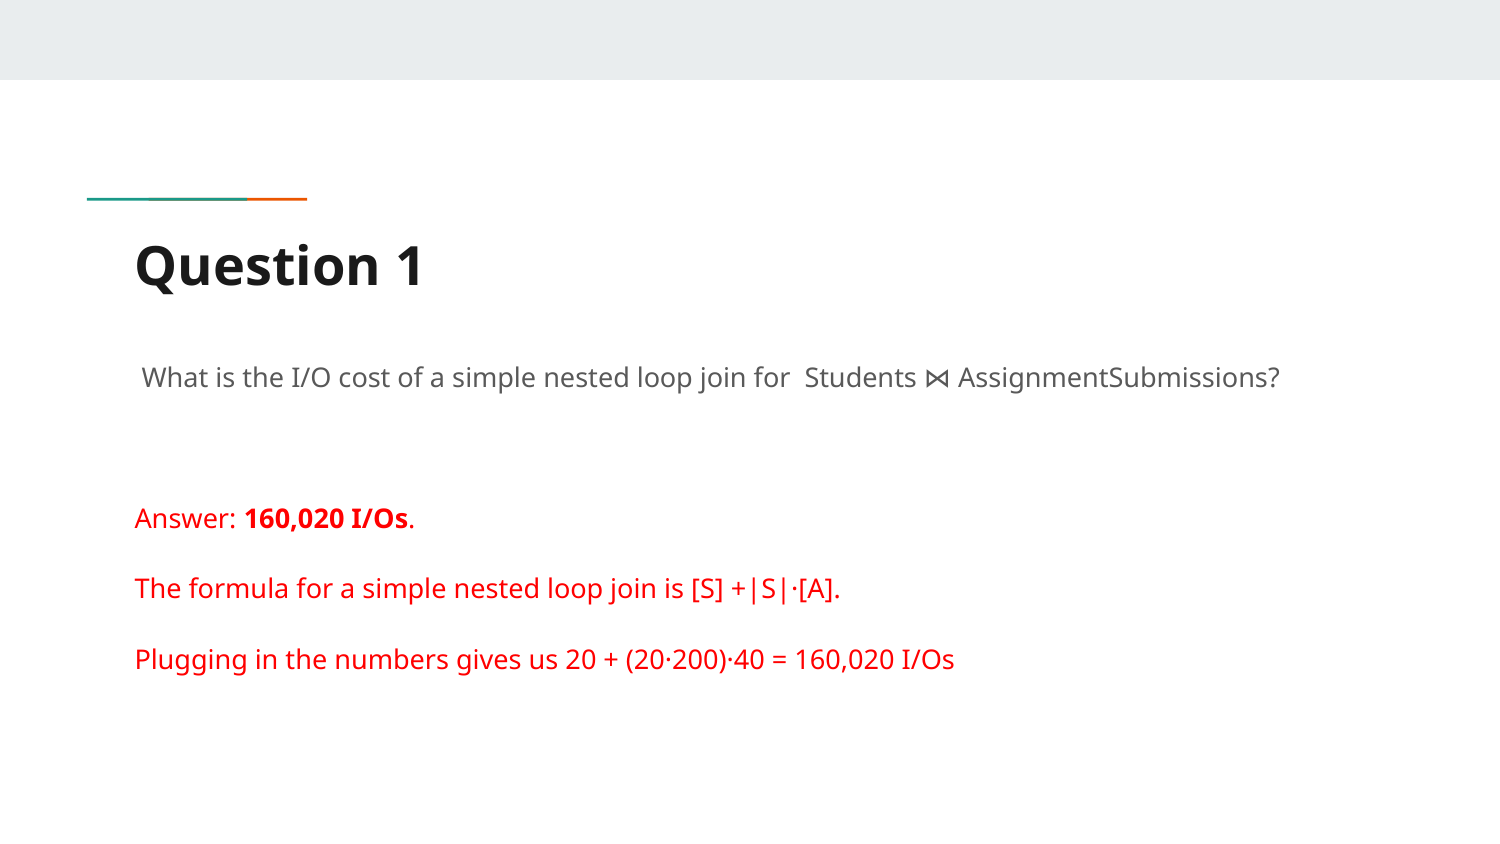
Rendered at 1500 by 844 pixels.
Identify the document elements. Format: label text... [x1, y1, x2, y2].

text_box Answer: 160,020 I/Os. The formula for a simple nested loop join is [S] +|S|·[A]. Plugging in the numbers gives us 20 + (20·200)·40 = 160,020 I/Os [119, 481, 1357, 753]
list What is the I/O cost of a simple nested loop join for Students ⋈ AssignmentSubmissions? [119, 341, 1381, 712]
title Question 1 [119, 216, 1381, 305]
